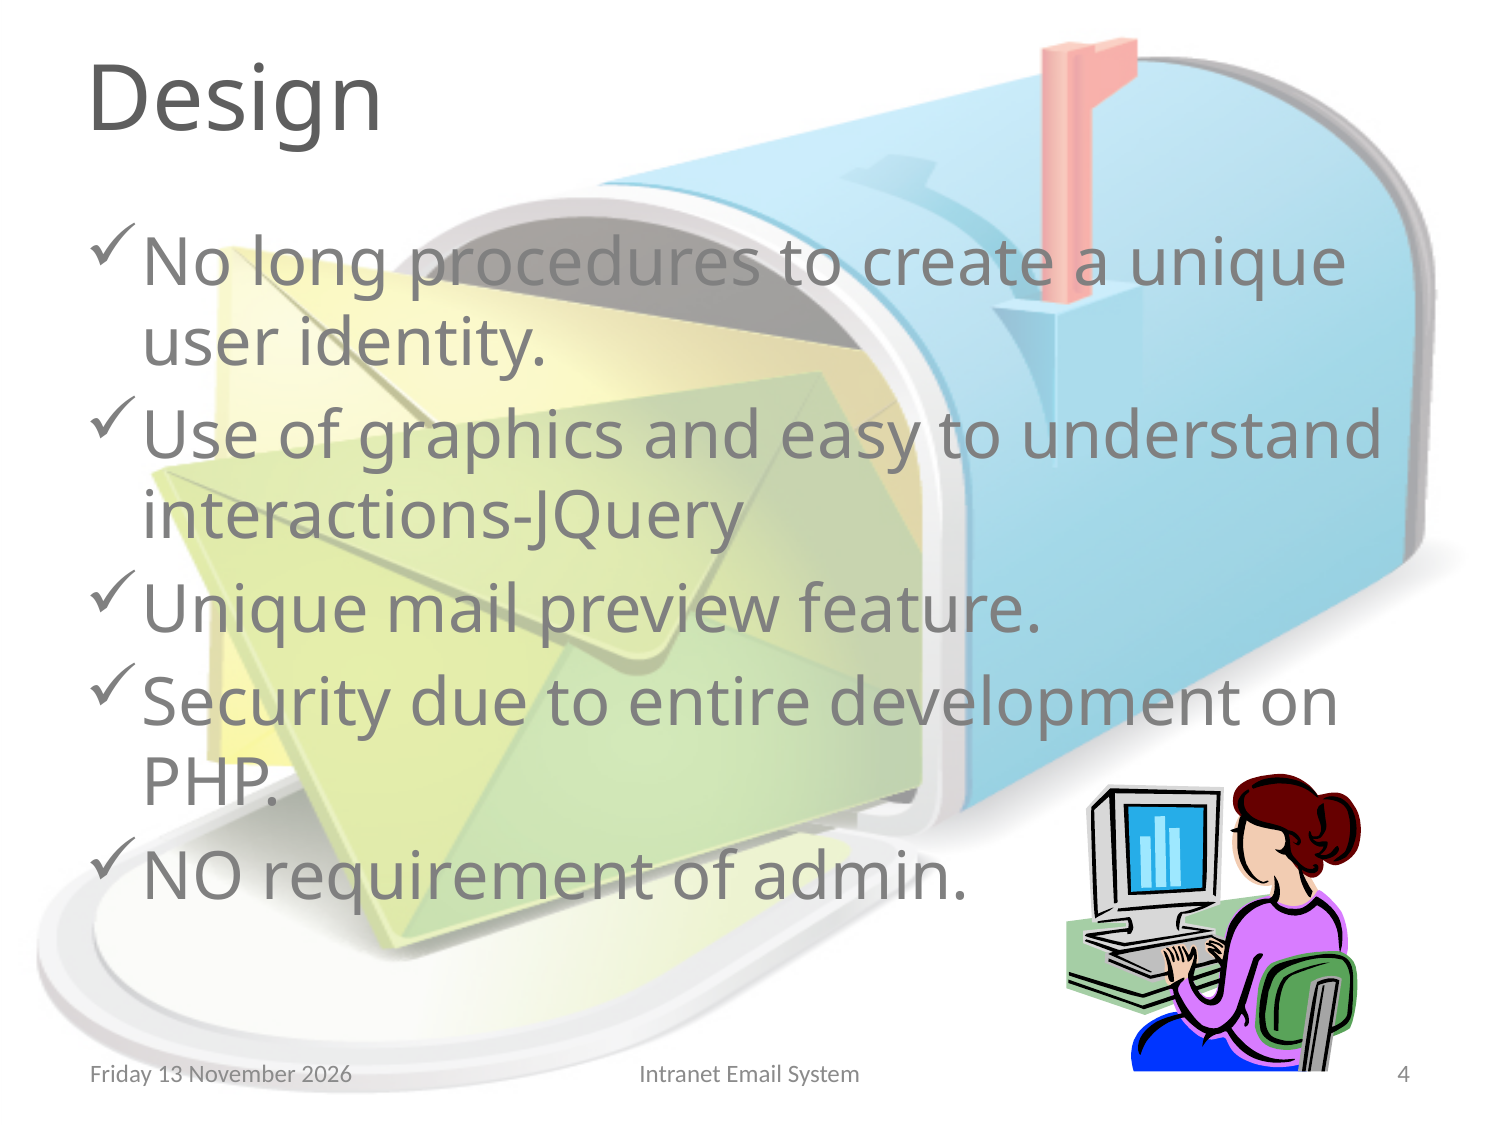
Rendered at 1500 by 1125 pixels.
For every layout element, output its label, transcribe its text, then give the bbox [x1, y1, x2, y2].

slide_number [75, 1042, 425, 1103]
footer Intranet Email System [512, 1042, 988, 1103]
picture [1066, 773, 1362, 1075]
list No long procedures to create a unique user identity. Use of graphics and easy to understand interactions-JQuery Unique mail preview feature. Security due to entire development on PHP. NO requirement of admin. [70, 210, 1421, 1064]
title Design [70, 0, 1421, 188]
slide_number 4 [1074, 1042, 1425, 1103]
